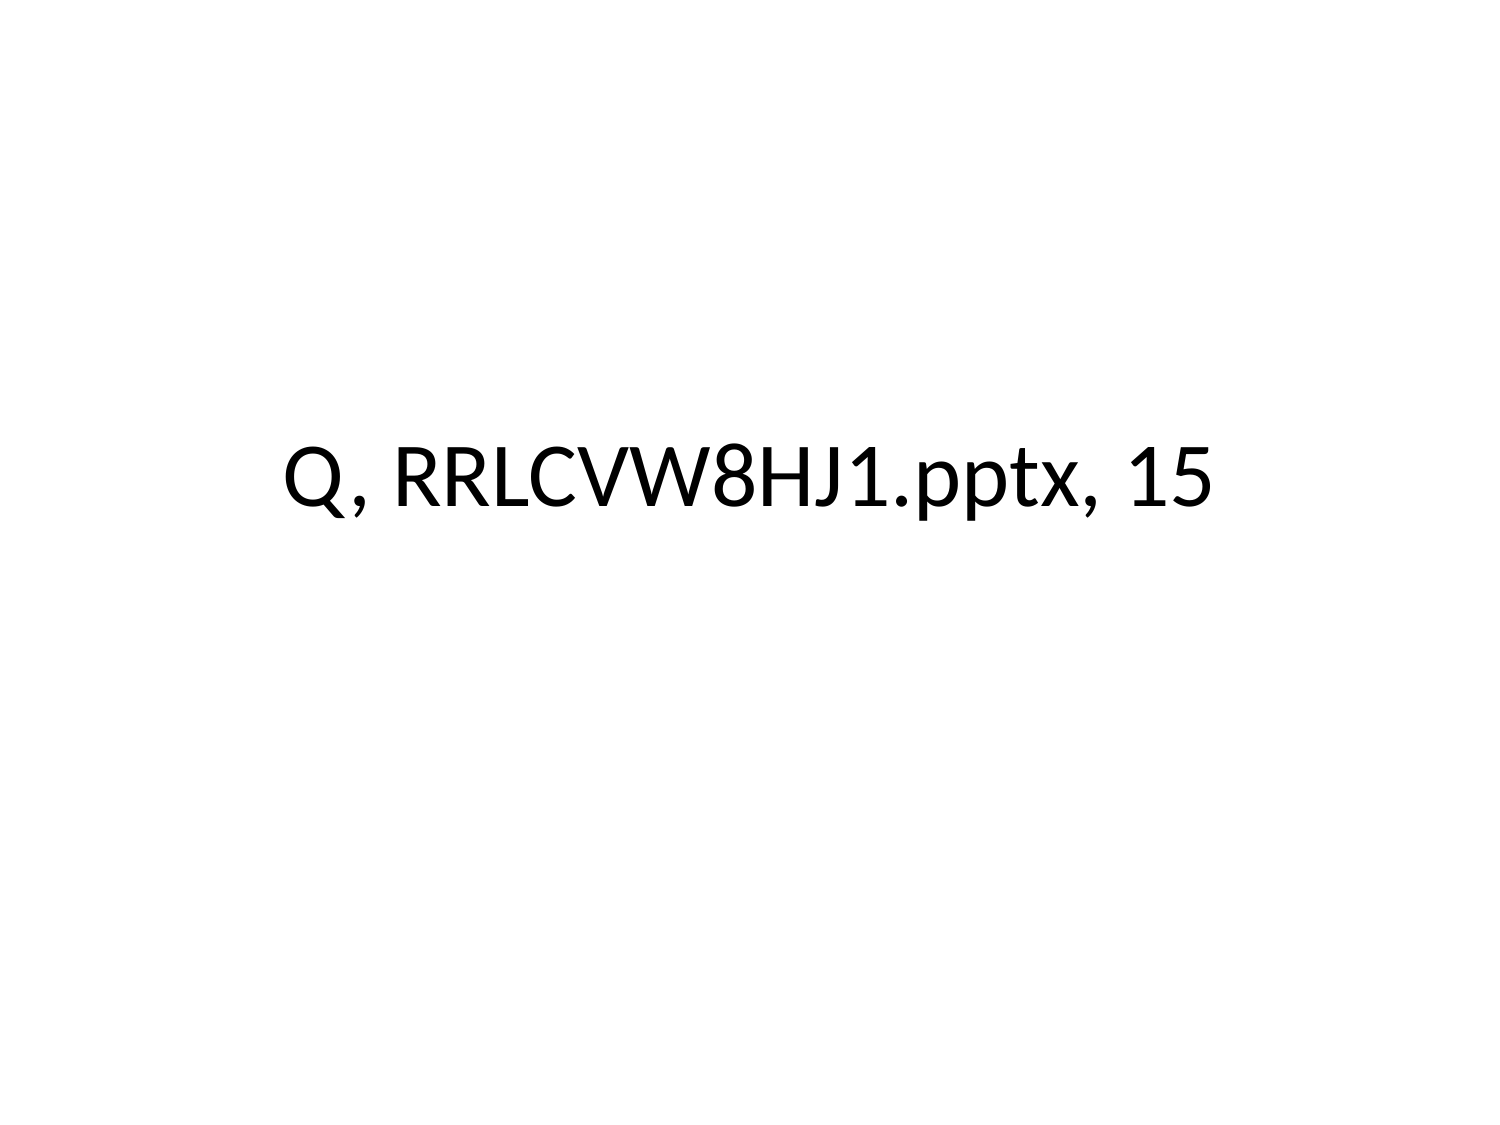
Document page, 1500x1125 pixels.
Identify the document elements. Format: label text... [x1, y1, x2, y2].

title Q, RRLCVW8HJ1.pptx, 15 [112, 349, 1388, 591]
